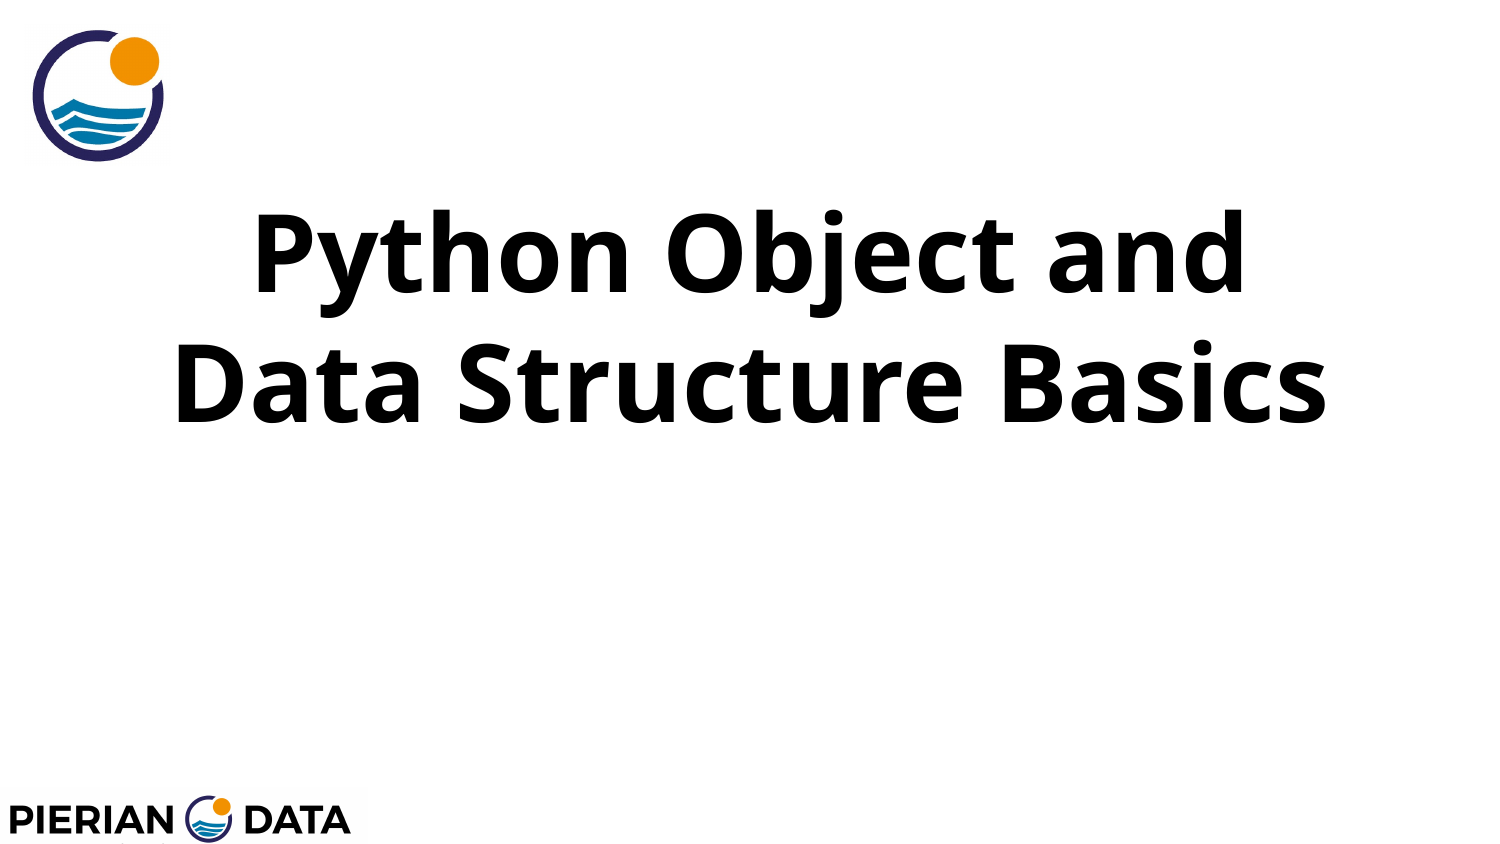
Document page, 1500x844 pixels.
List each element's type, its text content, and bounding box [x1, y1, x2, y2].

title Python Object and Data Structure Basics [51, 122, 1449, 459]
picture [24, 24, 172, 167]
picture [0, 787, 368, 844]
